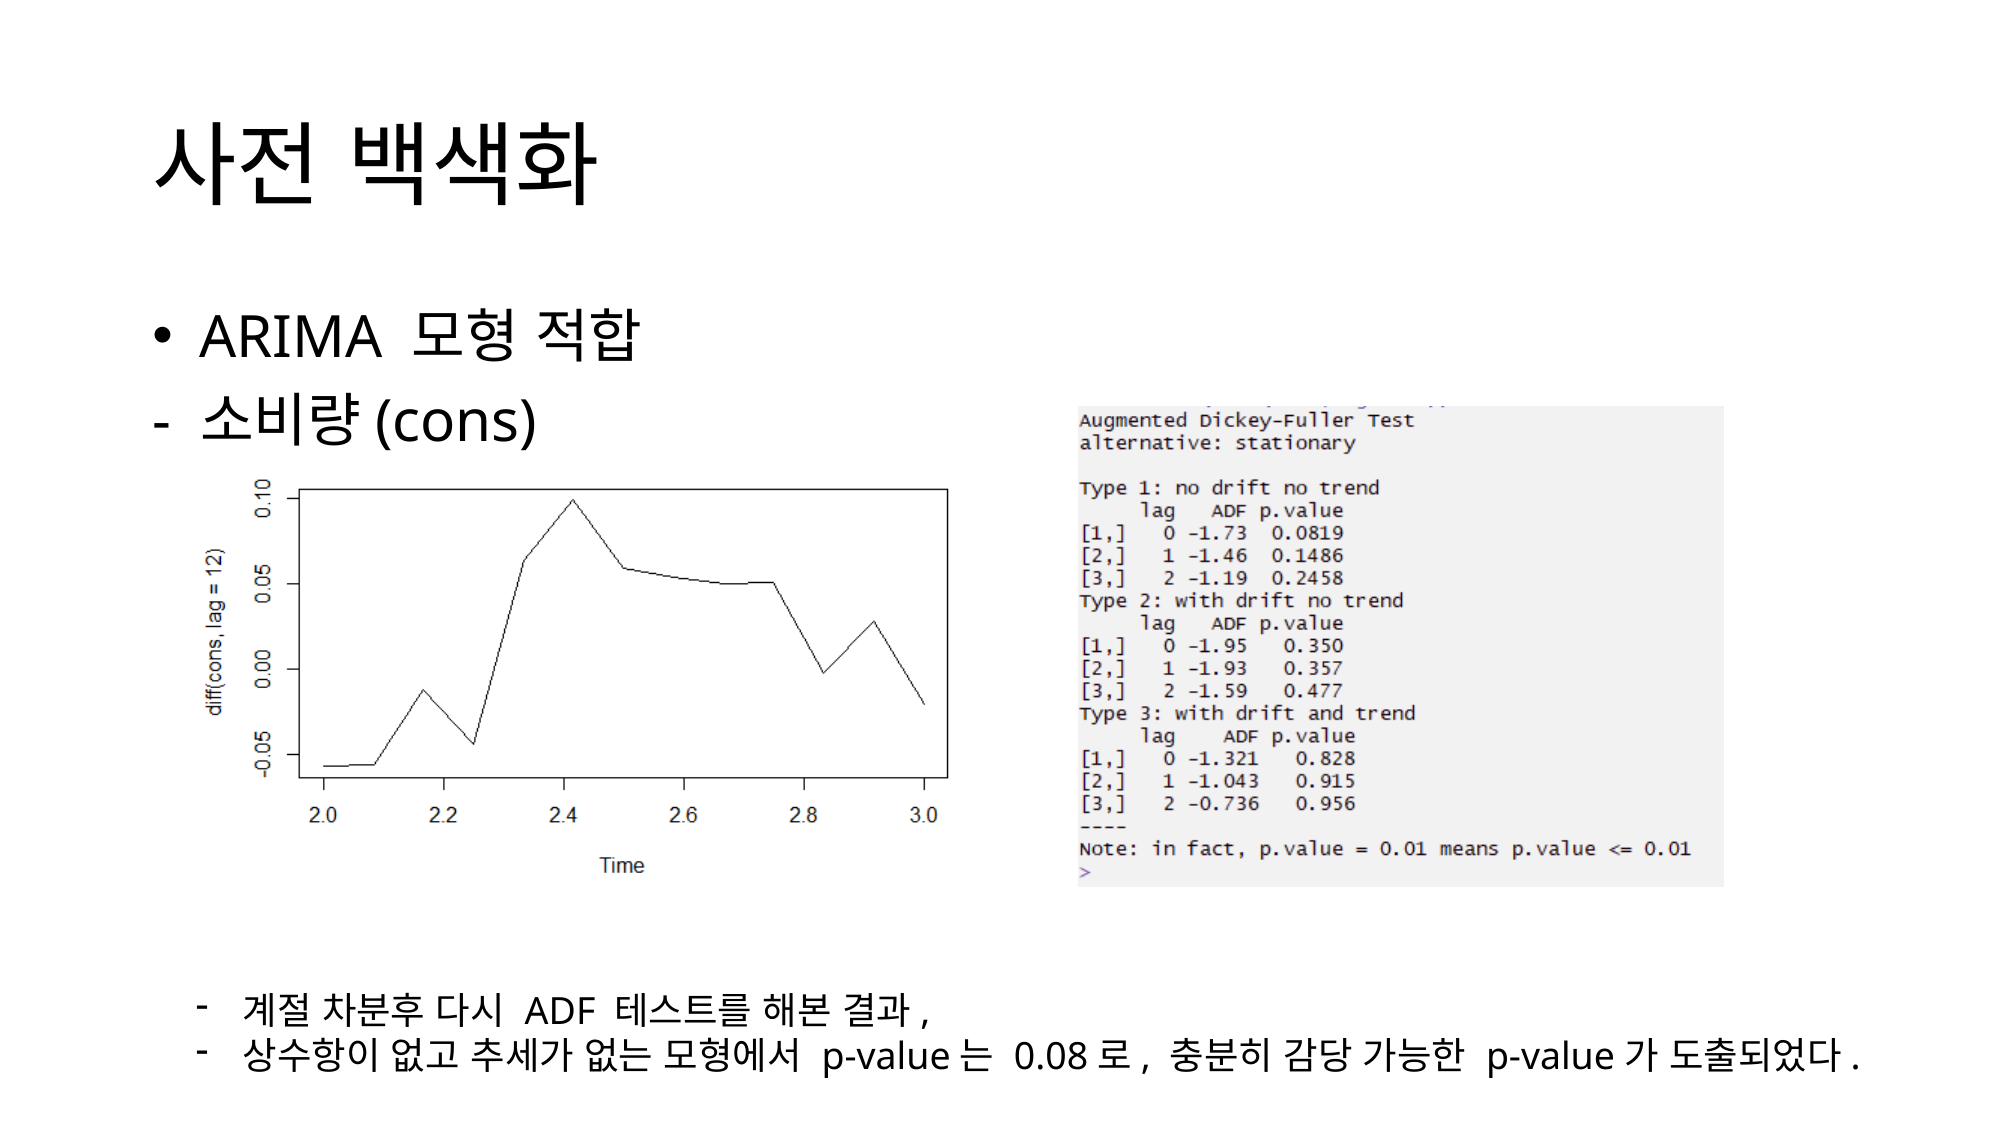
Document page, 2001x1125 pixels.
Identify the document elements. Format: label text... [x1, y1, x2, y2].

list ARIMA 모형 적합 - 소비량(cons) [137, 299, 676, 953]
title 사전 백색화 [137, 59, 1863, 278]
picture [1078, 406, 1724, 887]
picture [198, 388, 1000, 904]
text_box 계절 차분후 다시 ADF 테스트를 해본 결과, 상수항이 없고 추세가 없는 모형에서 p-value는 0.08로, 충분히 감당 가능한 p-value가 도출되었다. [181, 979, 1876, 1085]
